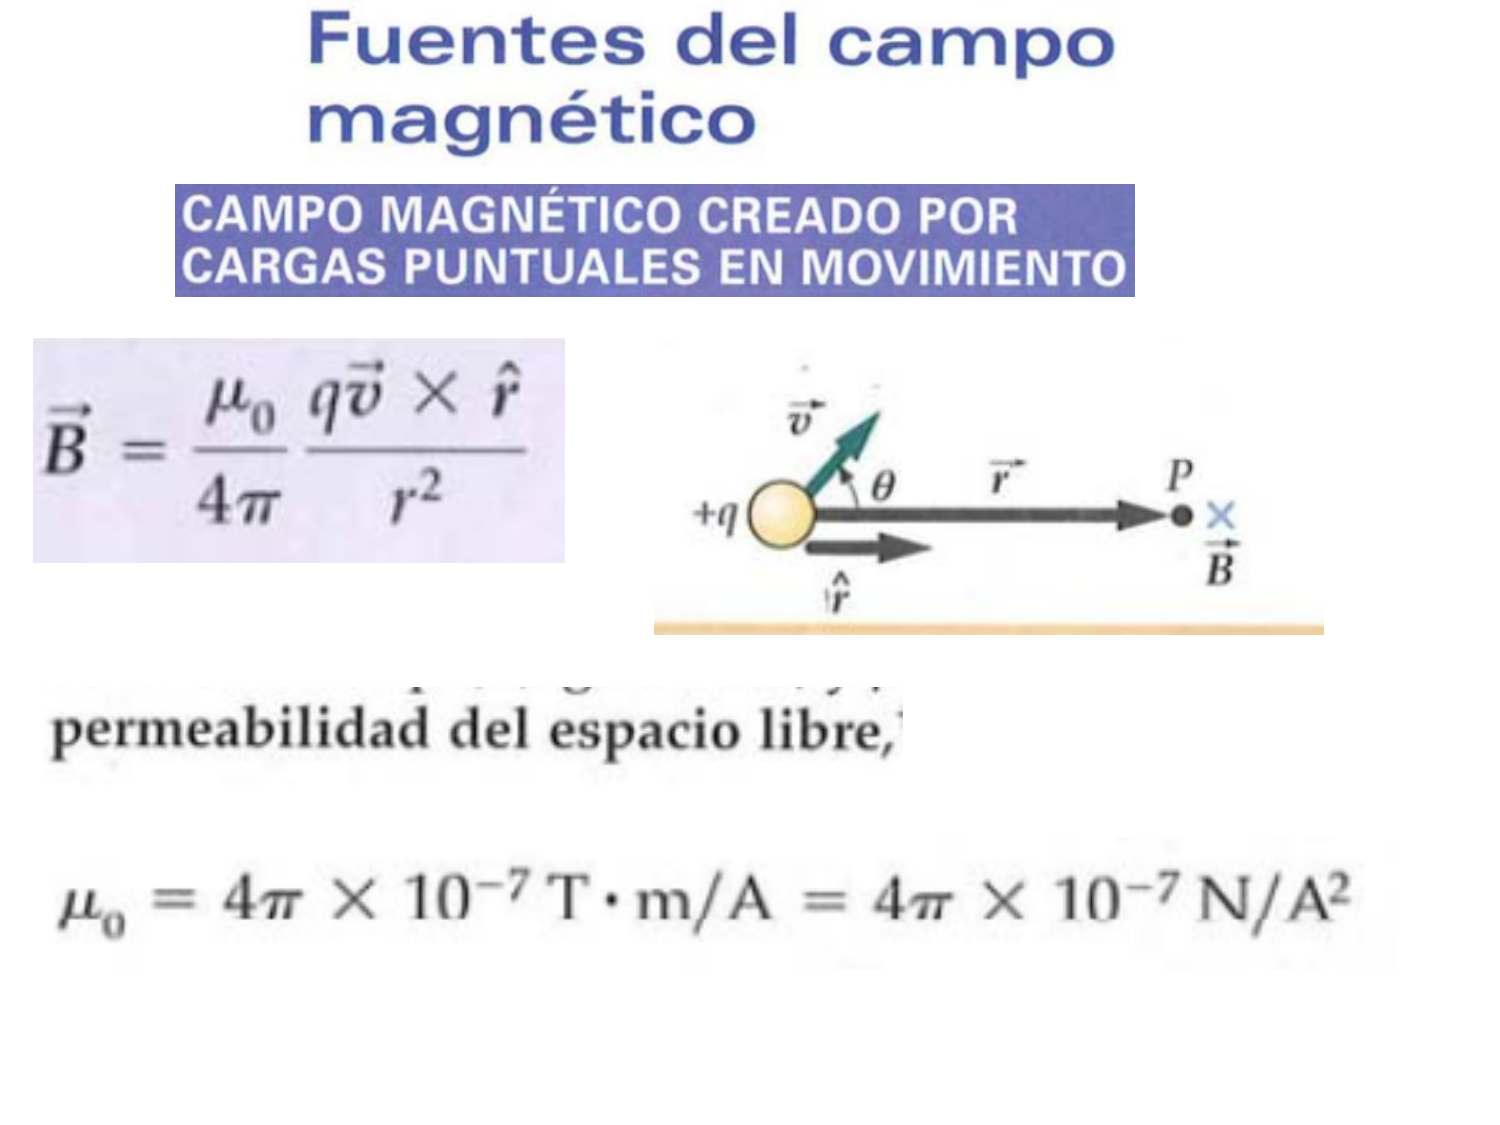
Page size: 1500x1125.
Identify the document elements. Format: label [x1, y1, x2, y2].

picture [43, 687, 903, 785]
picture [288, 0, 1135, 166]
picture [654, 339, 1324, 635]
picture [33, 337, 565, 563]
picture [175, 184, 1135, 298]
picture [33, 837, 1395, 970]
